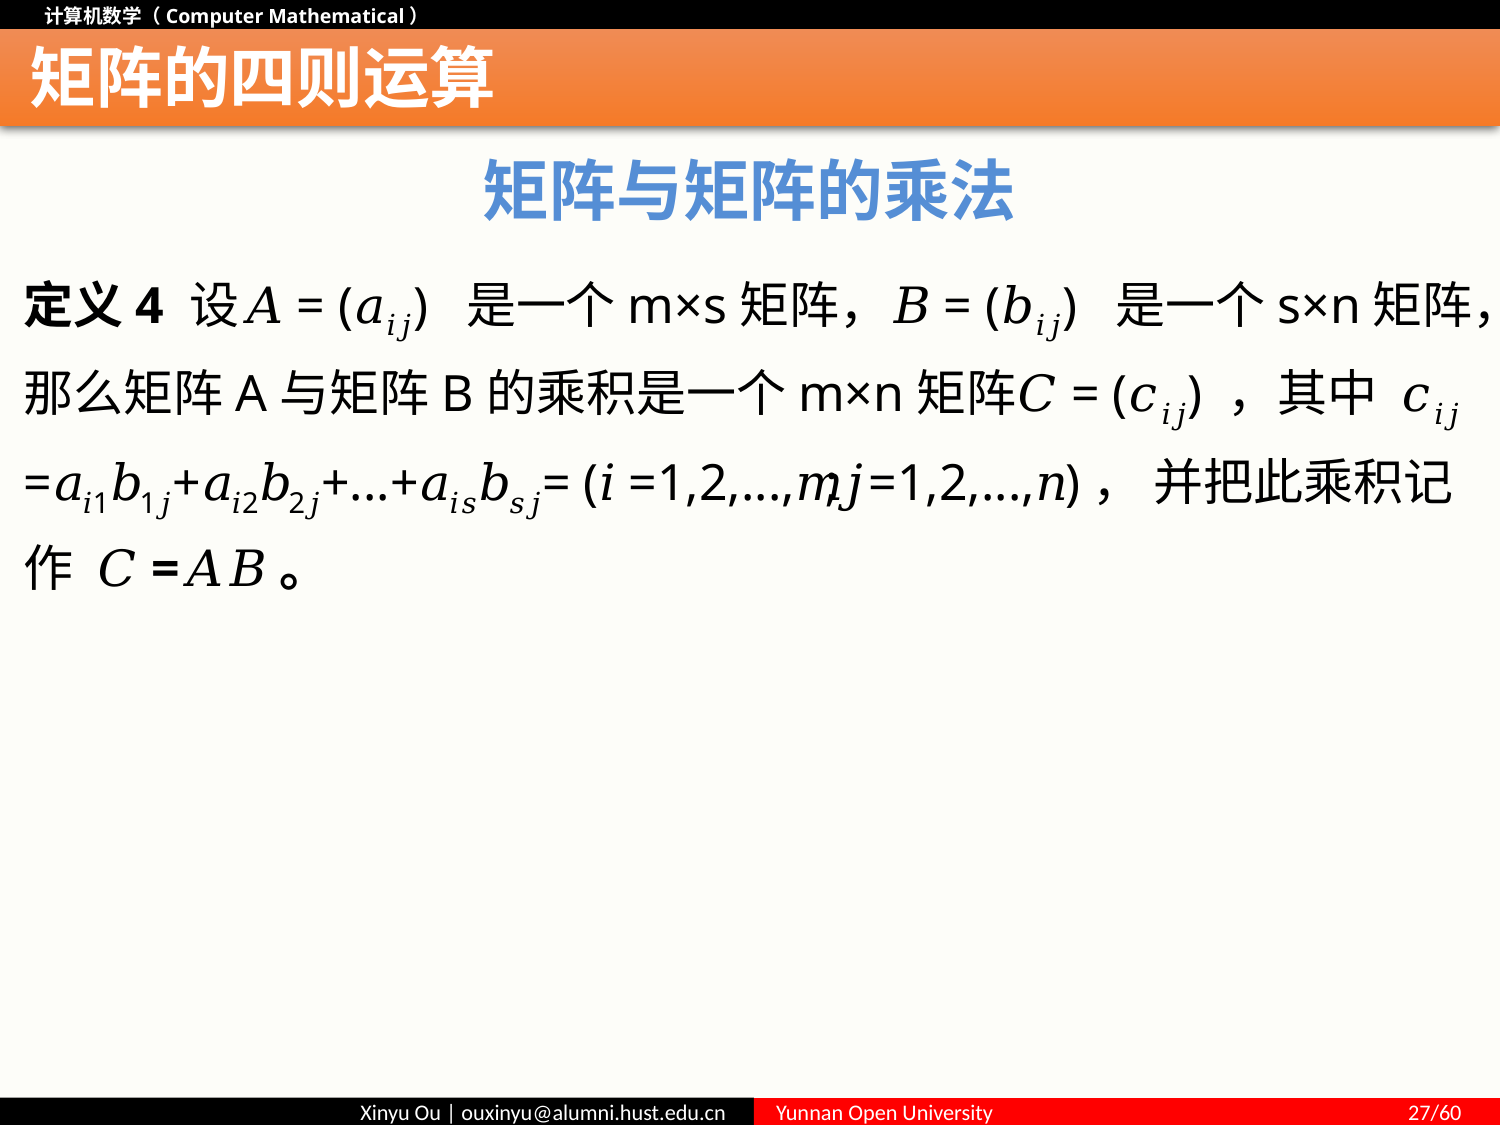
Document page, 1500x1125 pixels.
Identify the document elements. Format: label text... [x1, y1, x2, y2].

list 矩阵与矩阵的乘法 [0, 148, 1500, 230]
title 矩阵的四则运算 [0, 35, 1500, 117]
